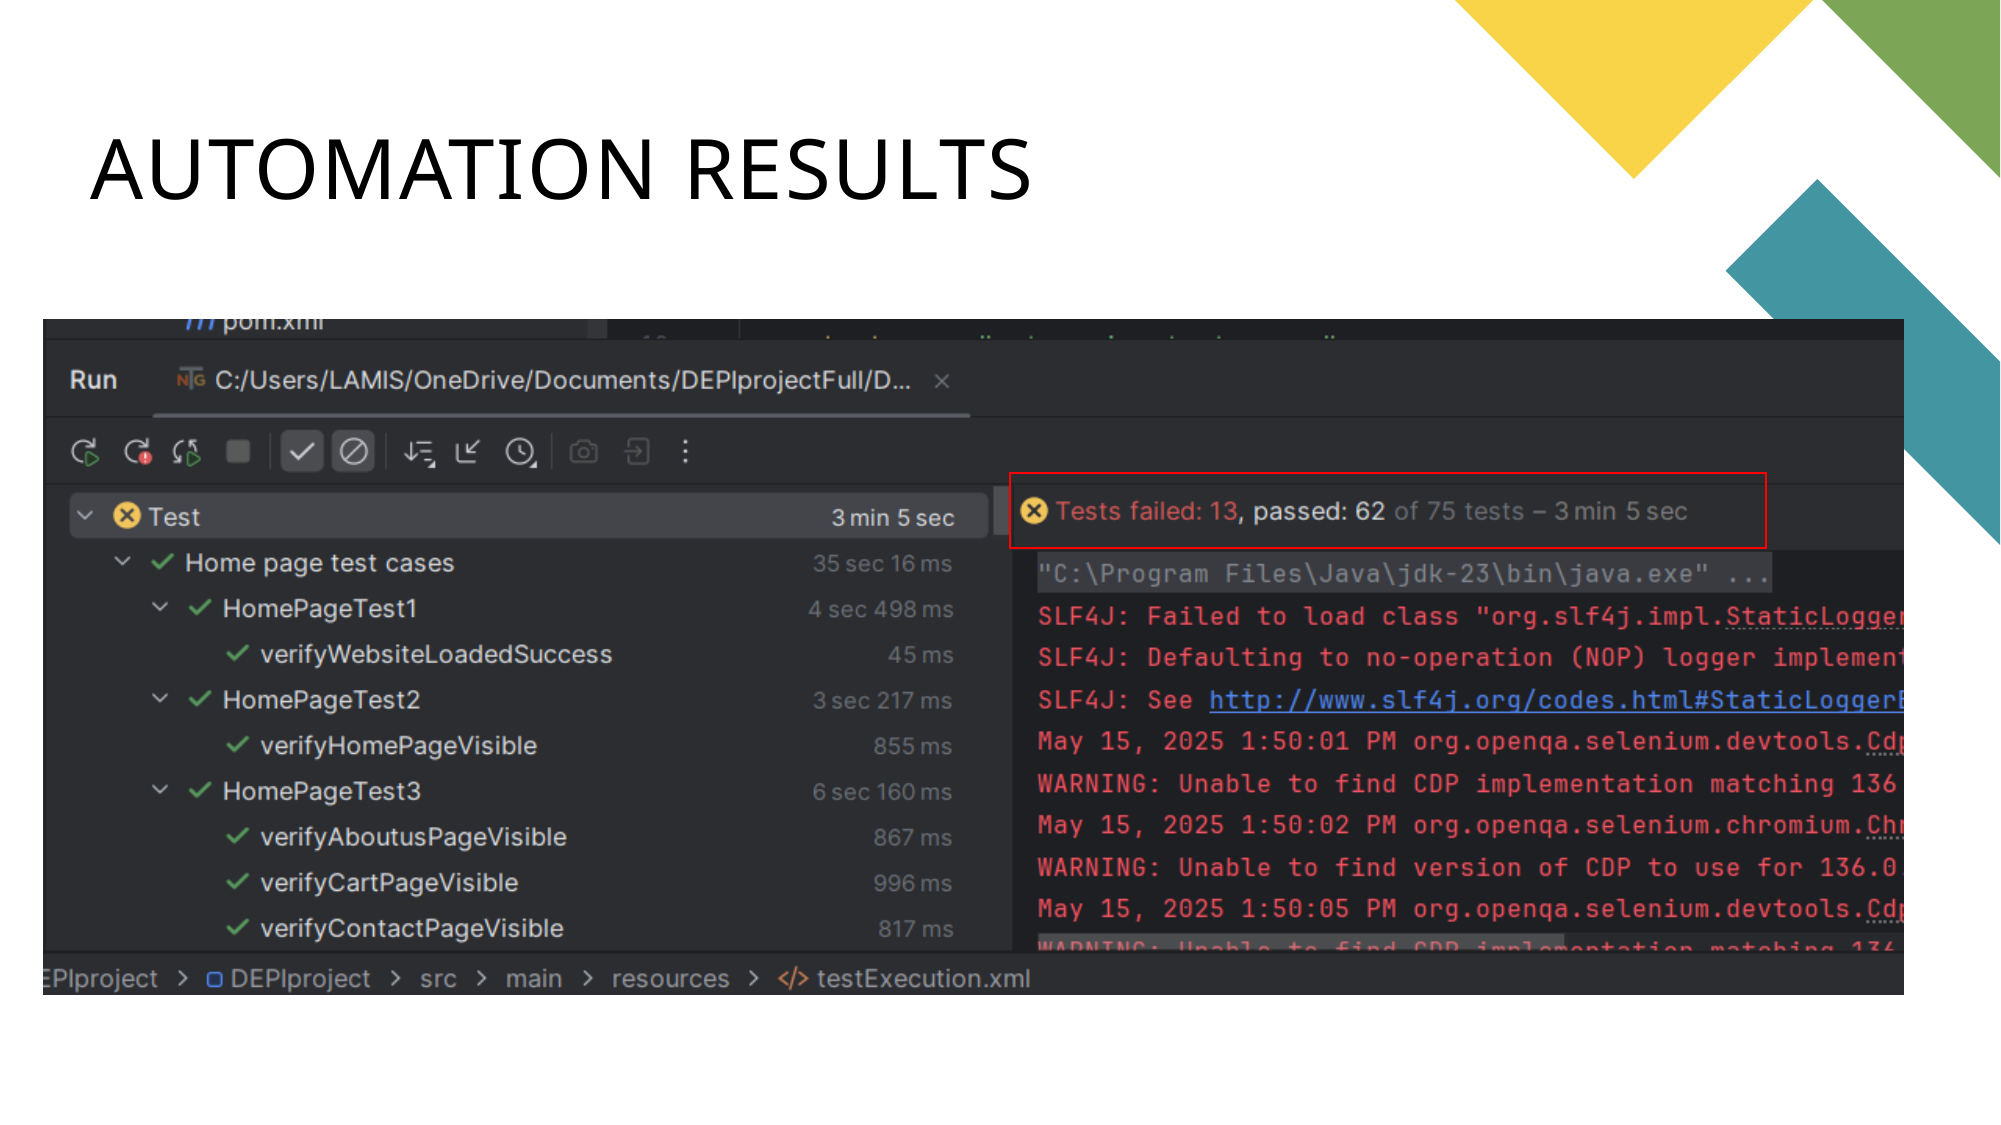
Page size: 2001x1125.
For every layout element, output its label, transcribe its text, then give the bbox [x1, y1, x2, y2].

title Automation Results [90, 84, 1695, 216]
picture [43, 319, 1904, 995]
